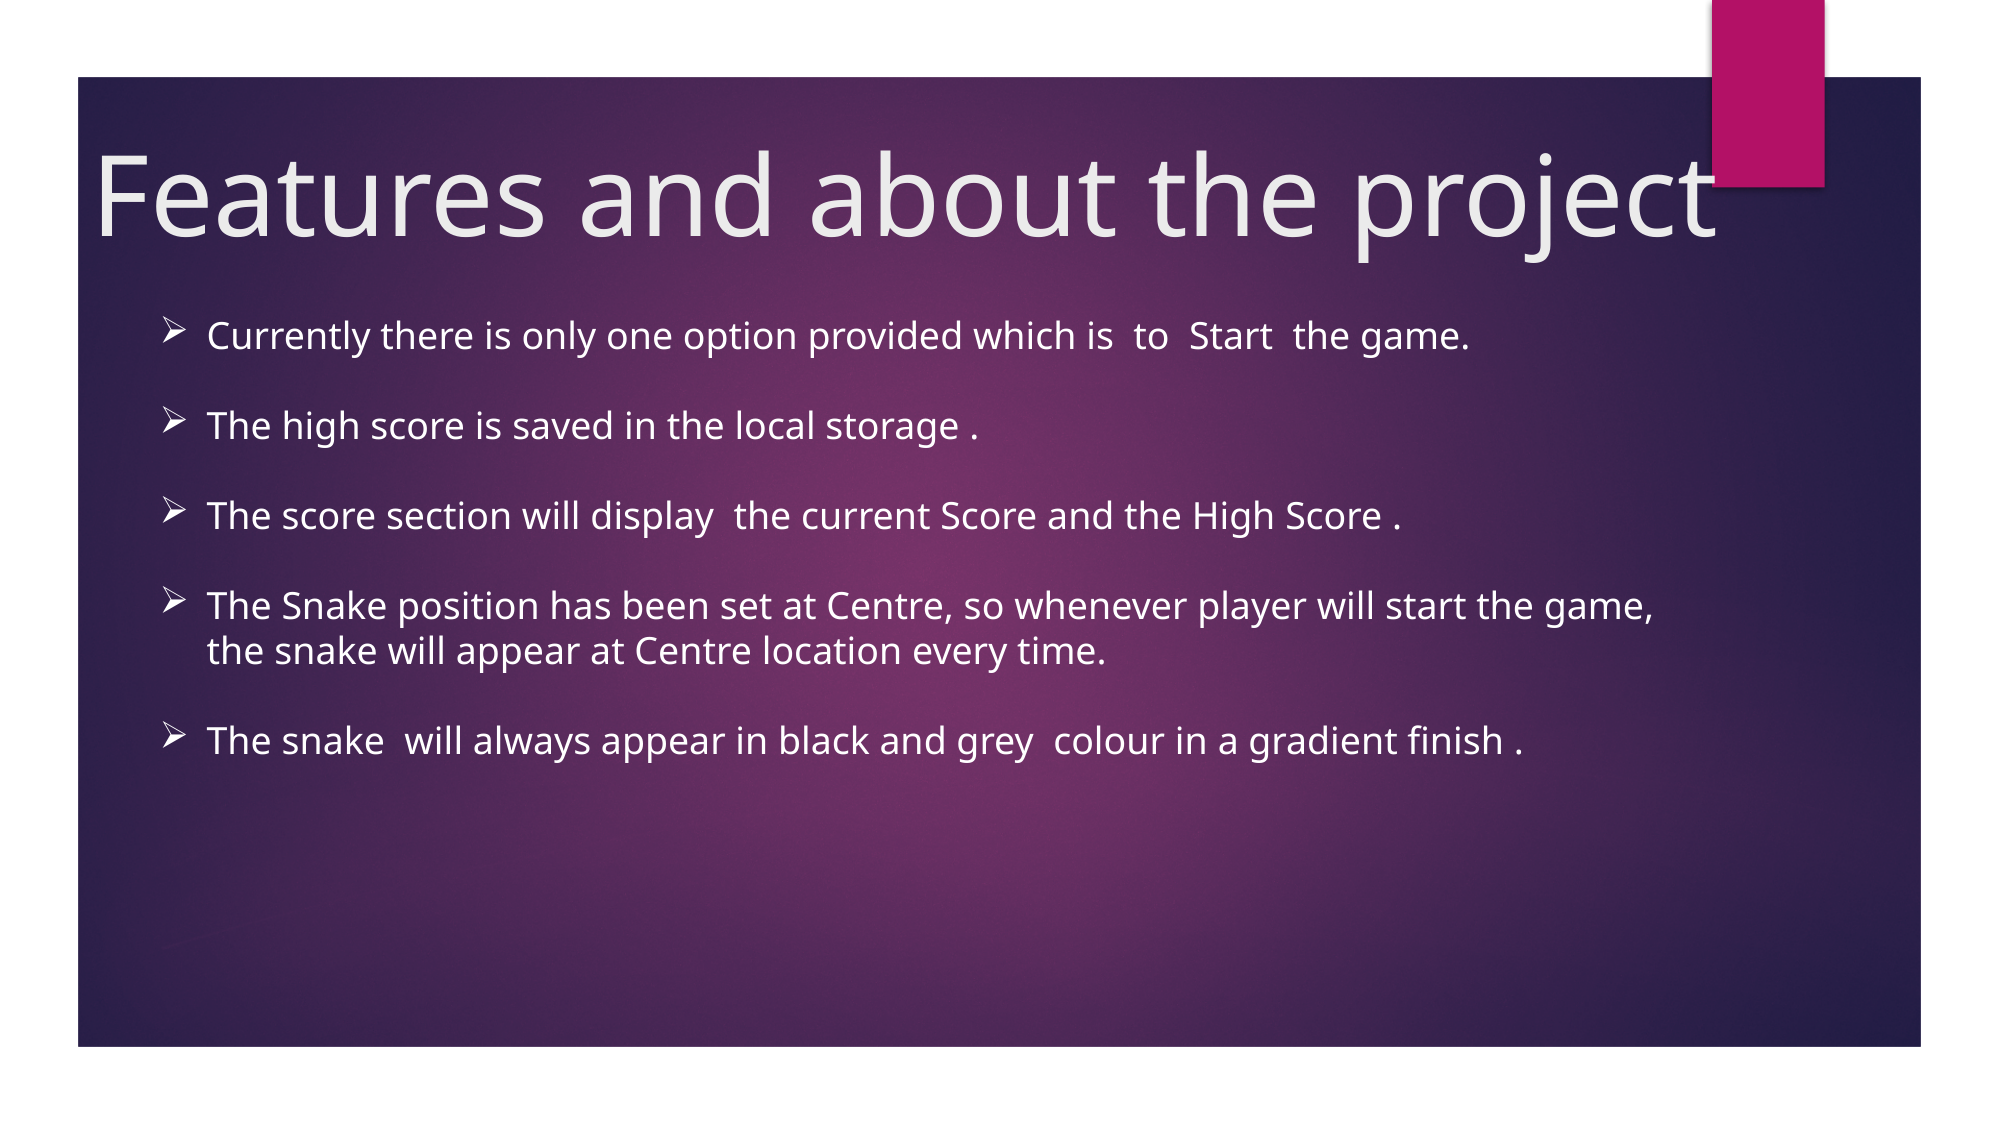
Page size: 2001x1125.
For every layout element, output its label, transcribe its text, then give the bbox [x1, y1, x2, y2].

text_box Currently there is only one option provided which is to Start the game. The high score is saved in the local storage . The score section will display the current Score and the High Score . The Snake position has been set at Centre, so whenever player will start the game, the snake will appear at Centre location every time. The snake will always appear in black and grey colour in a gradient finish . [144, 304, 1689, 770]
title Features and about the project [76, 183, 1895, 267]
